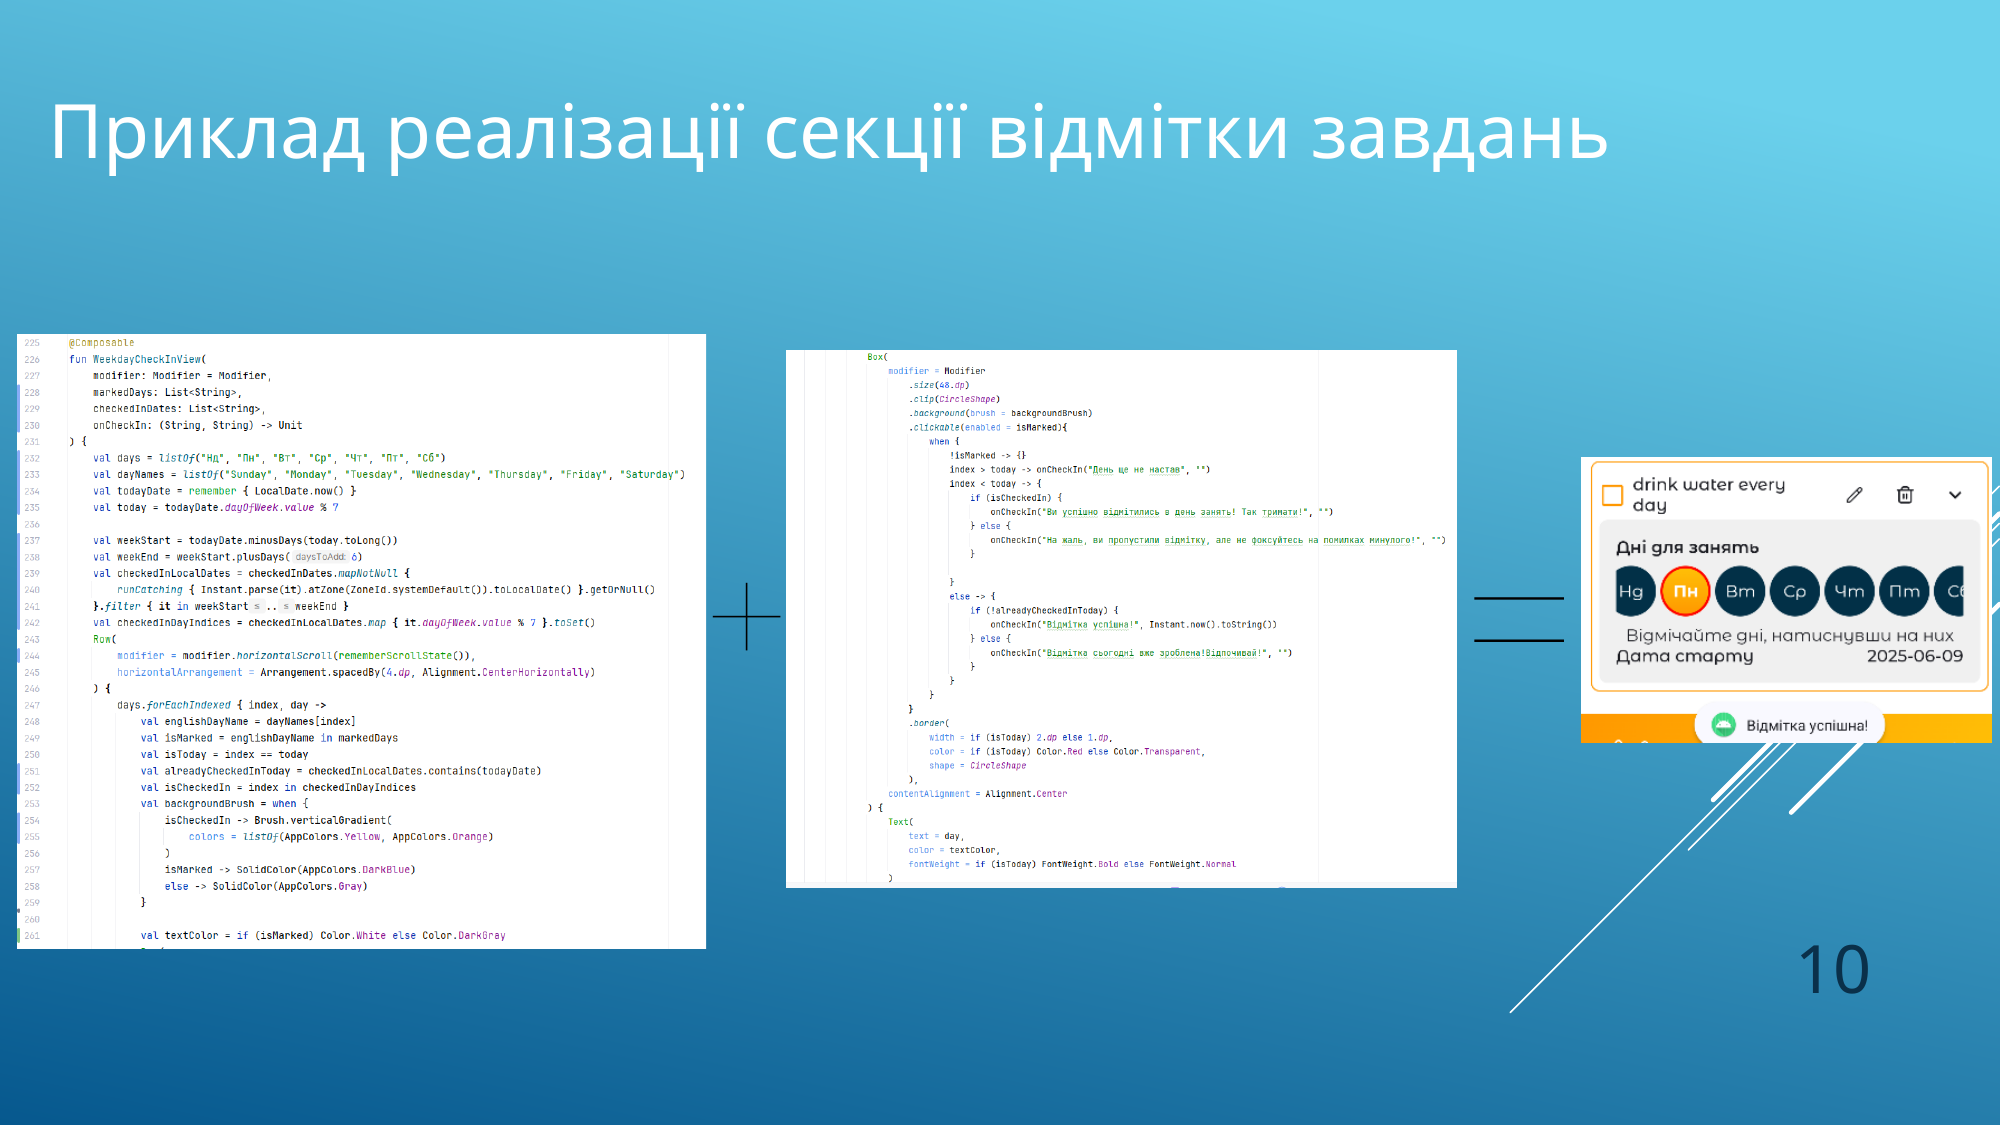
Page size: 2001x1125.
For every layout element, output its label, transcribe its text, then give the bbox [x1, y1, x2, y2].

picture [15, 333, 1458, 949]
slide_number 10 [1700, 915, 1888, 1025]
picture [1461, 562, 1578, 678]
text_box Приклад реалізації секції відмітки завдань [34, 76, 1787, 182]
picture [1581, 457, 1992, 743]
